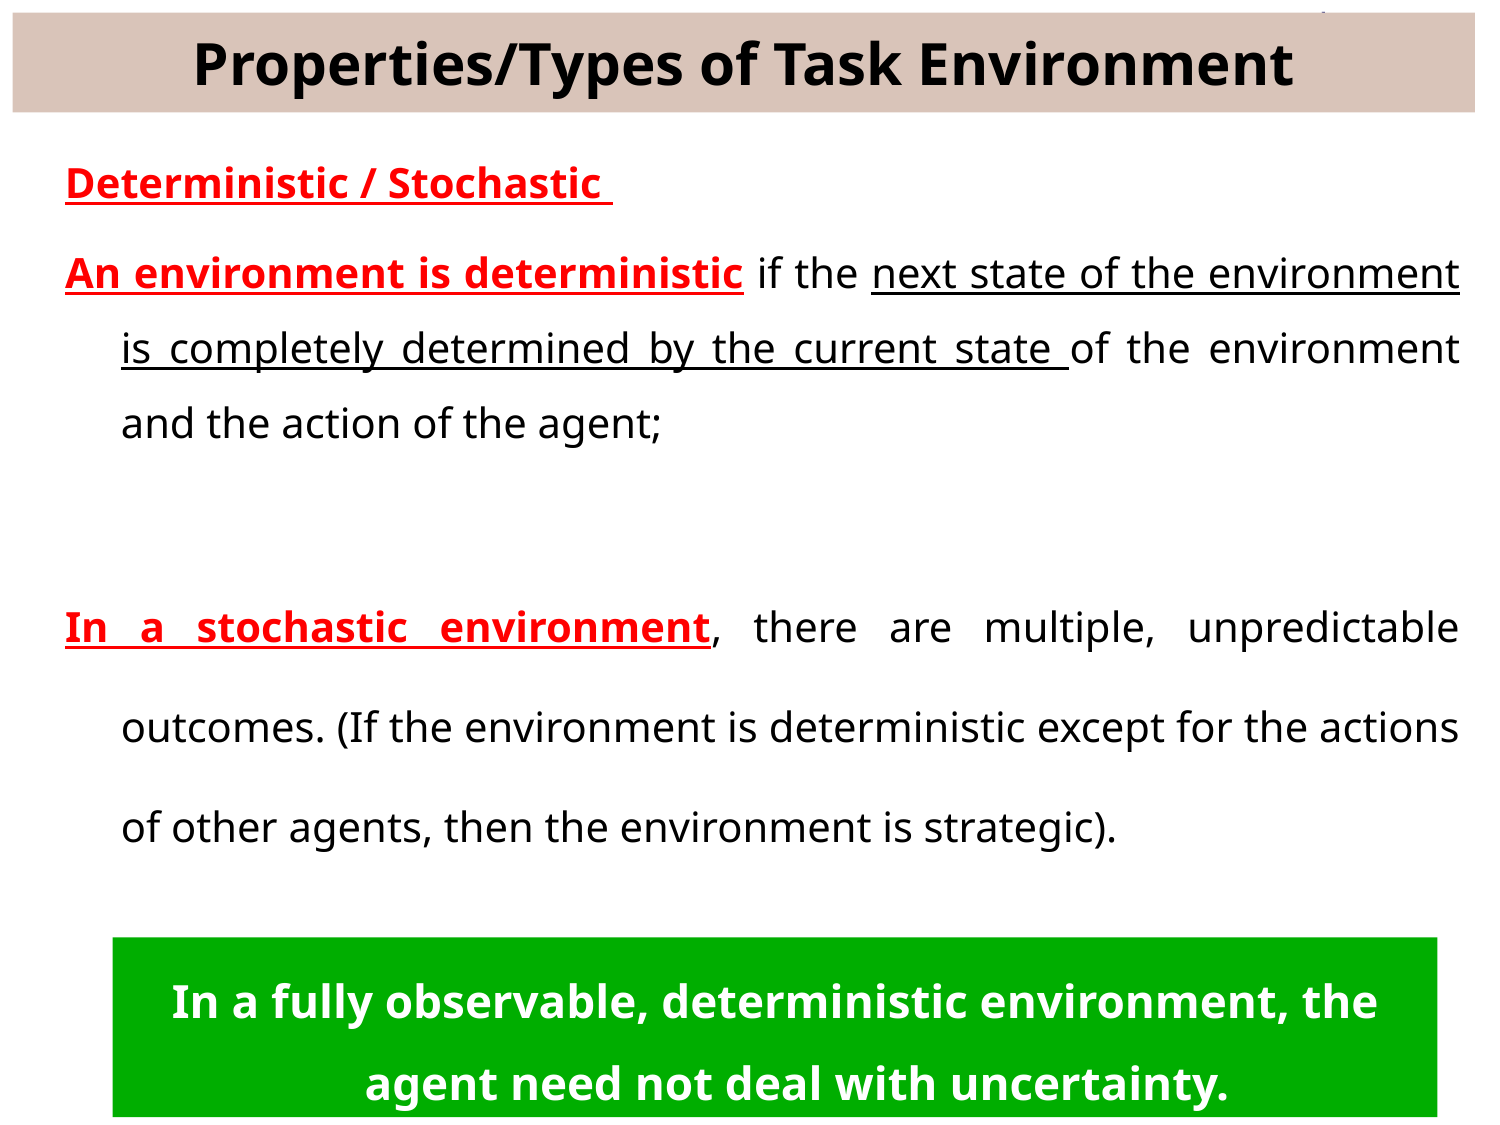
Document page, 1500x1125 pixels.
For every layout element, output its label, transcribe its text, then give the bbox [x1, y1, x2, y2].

list Deterministic / Stochastic An environment is deterministic if the next state of the environment is completely determined by the current state of the environment and the action of the agent; In a stochastic environment, there are multiple, unpredictable outcomes. (If the environment is deterministic except for the actions of other agents, then the environment is strategic). [49, 124, 1476, 876]
text_box In a fully observable, deterministic environment, the agent need not deal with uncertainty. [112, 937, 1438, 1118]
title Properties/Types of Task Environment [11, 11, 1476, 113]
